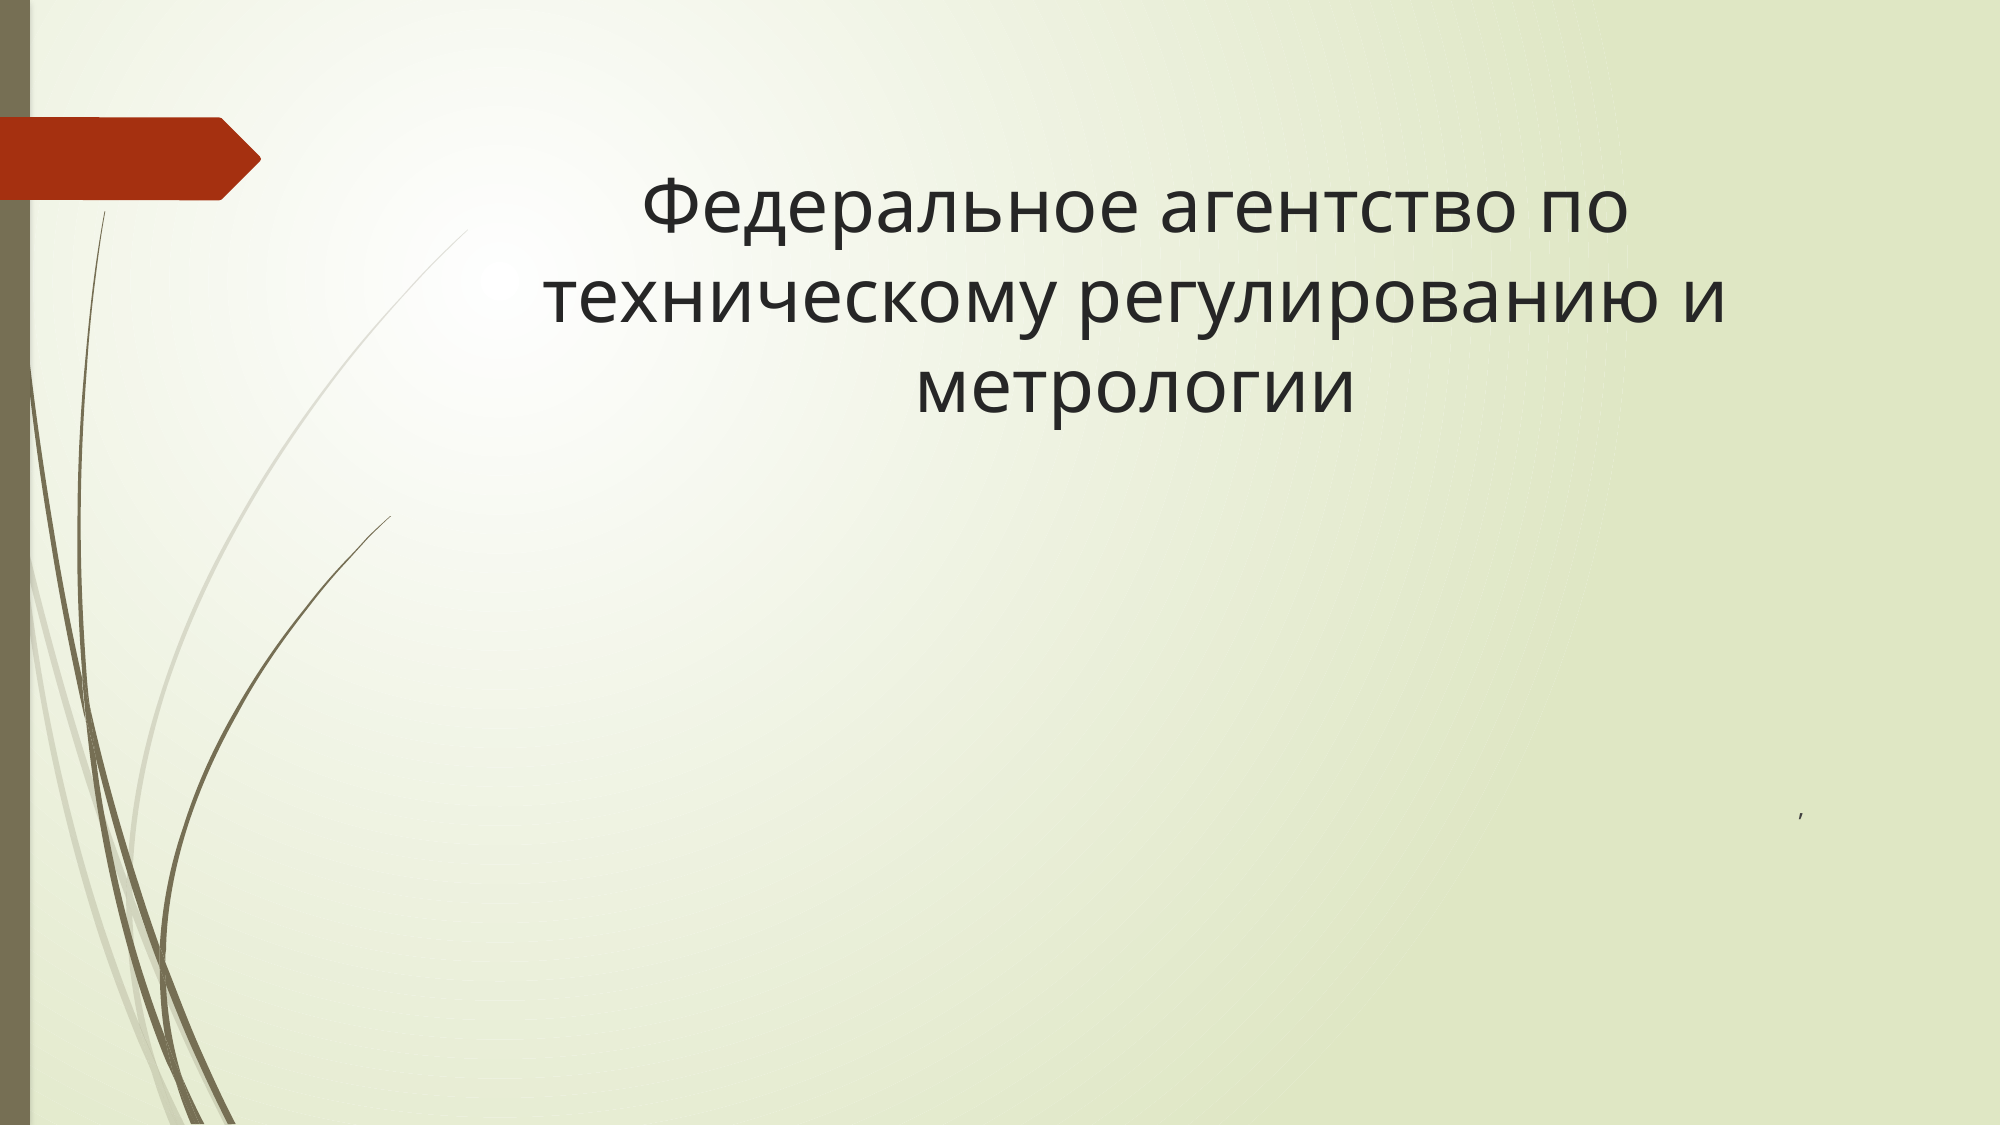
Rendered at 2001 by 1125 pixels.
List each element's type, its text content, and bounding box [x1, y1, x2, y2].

title Федеральное агентство по техническому регулированию и метрологии [374, 150, 1898, 658]
subtitle , [1407, 783, 2000, 969]
